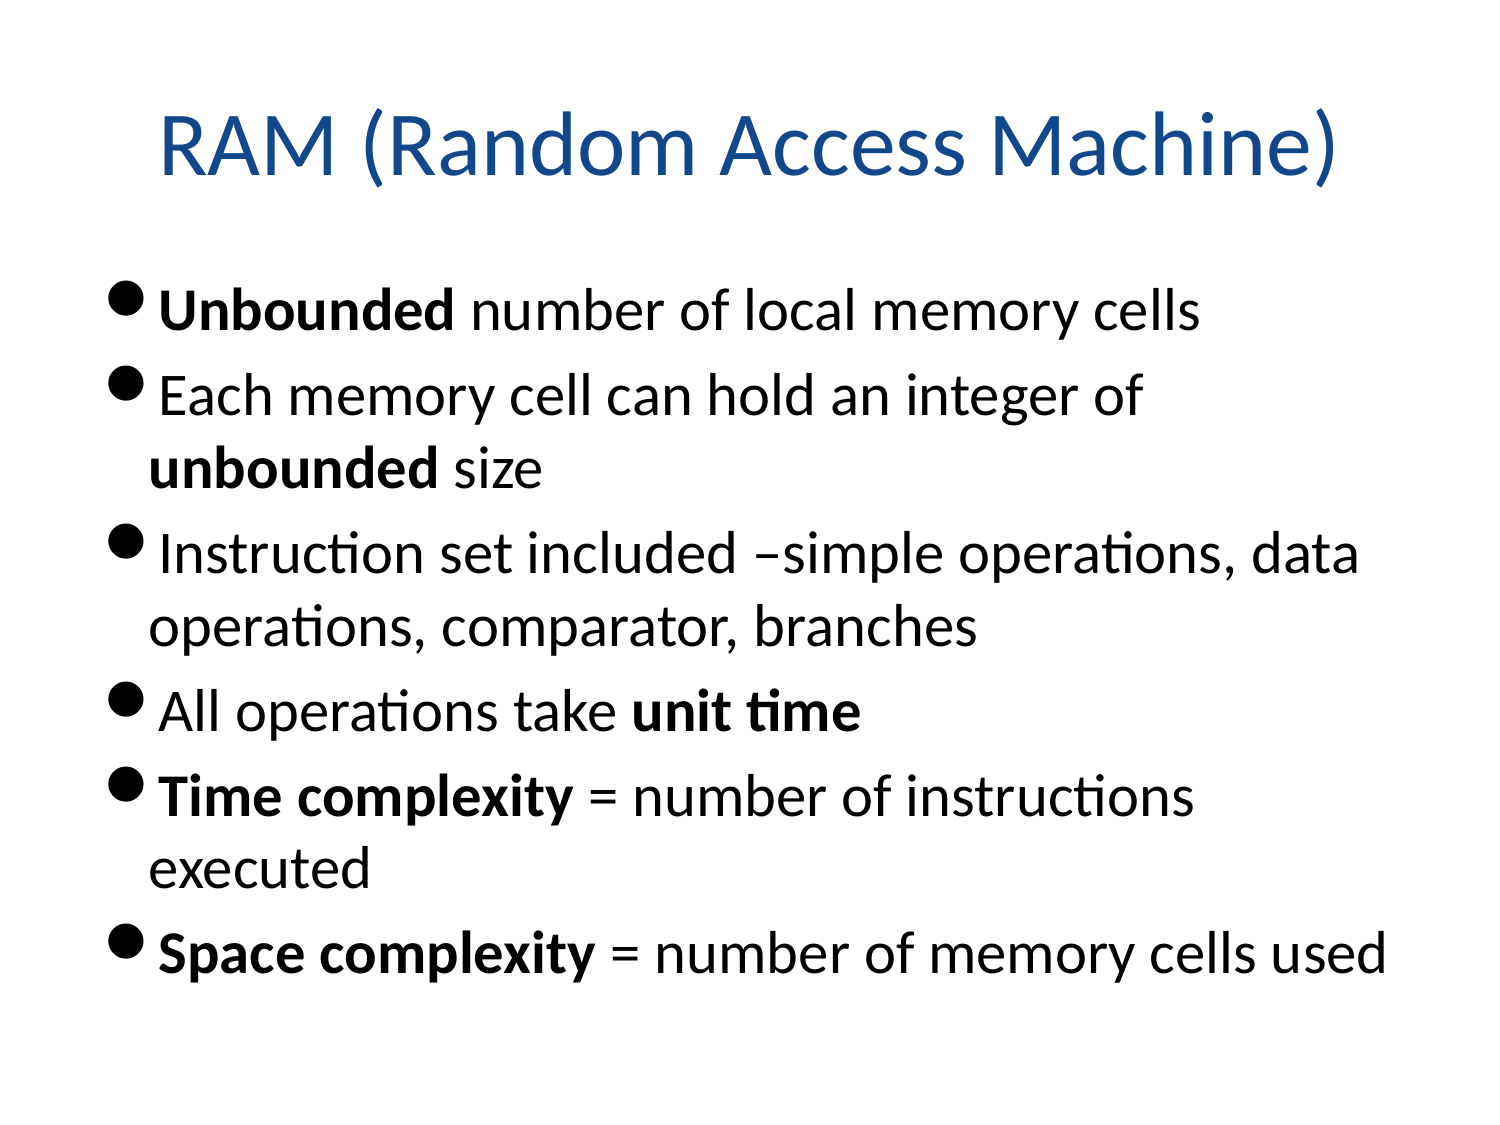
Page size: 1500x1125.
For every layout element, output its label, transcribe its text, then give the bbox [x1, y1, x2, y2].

title RAM (Random Access Machine) [75, 45, 1425, 233]
list Unbounded number of local memory cells Each memory cell can hold an integer of unbounded size Instruction set included –simple operations, data operations, comparator, branches All operations take unit time Time complexity = number of instructions executed Space complexity = number of memory cells used [75, 262, 1425, 1005]
